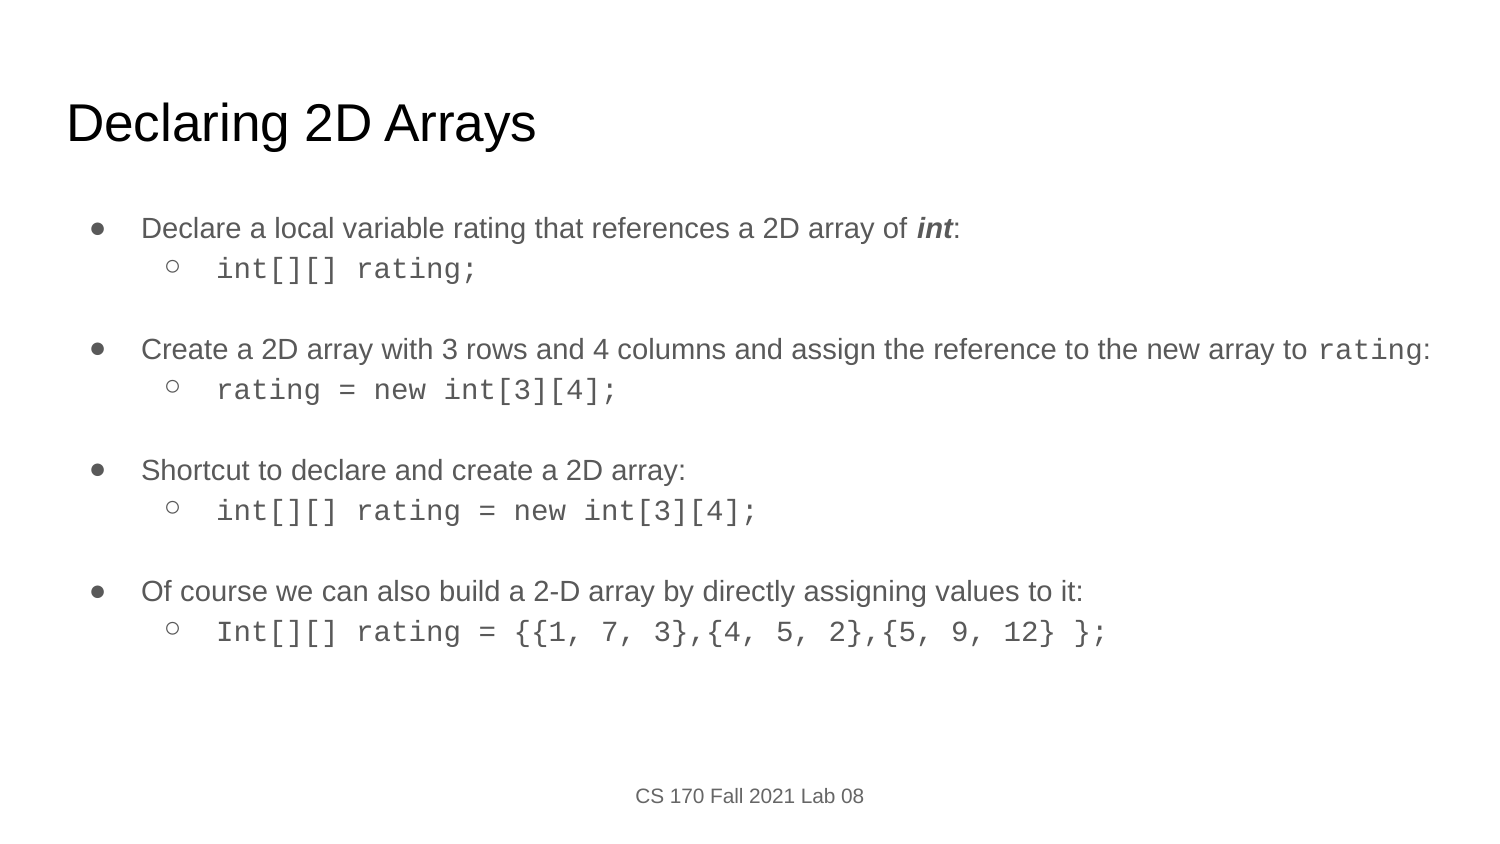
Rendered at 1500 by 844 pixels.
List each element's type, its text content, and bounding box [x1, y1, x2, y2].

list Declare a local variable rating that references a 2D array of int: int[][] rating; Create a 2D array with 3 rows and 4 columns and assign the reference to the new array to rating: rating = new int[3][4]; Shortcut to declare and create a 2D array: int[][] rating = new int[3][4]; Of course we can also build a 2-D array by directly assigning values to it: Int[][] rating = {{1, 7, 3},{4, 5, 2},{5, 9, 12} }; [51, 189, 1449, 750]
title Declaring 2D Arrays [51, 72, 1449, 167]
